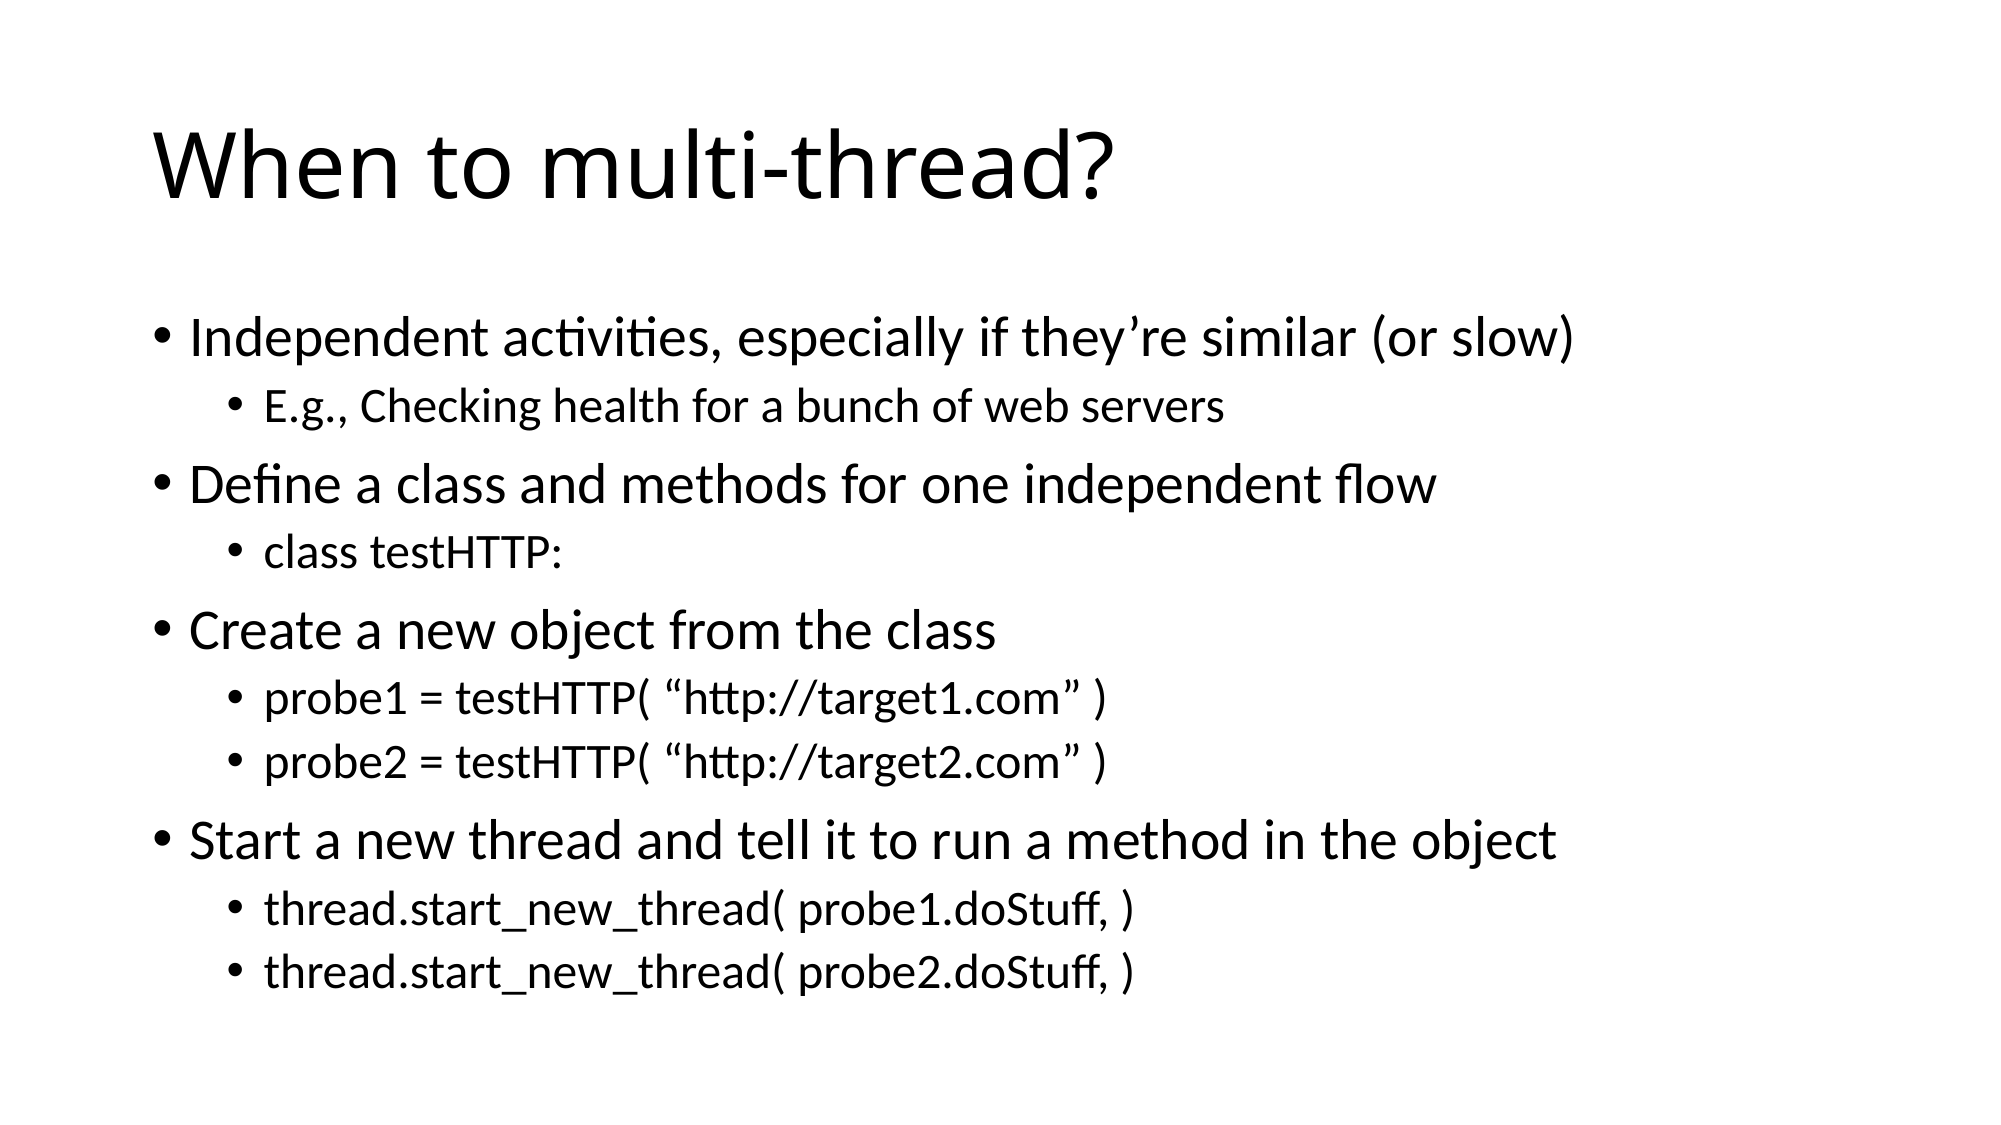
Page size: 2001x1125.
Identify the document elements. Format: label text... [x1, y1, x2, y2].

title When to multi-thread? [137, 59, 1863, 278]
list Independent activities, especially if they’re similar (or slow) E.g., Checking health for a bunch of web servers Define a class and methods for one independent flow class testHTTP: Create a new object from the class probe1 = testHTTP( “http://target1.com” ) probe2 = testHTTP( “http://target2.com” ) Start a new thread and tell it to run a method in the object thread.start_new_thread( probe1.doStuff, ) thread.start_new_thread( probe2.doStuff, ) [137, 299, 1863, 1014]
